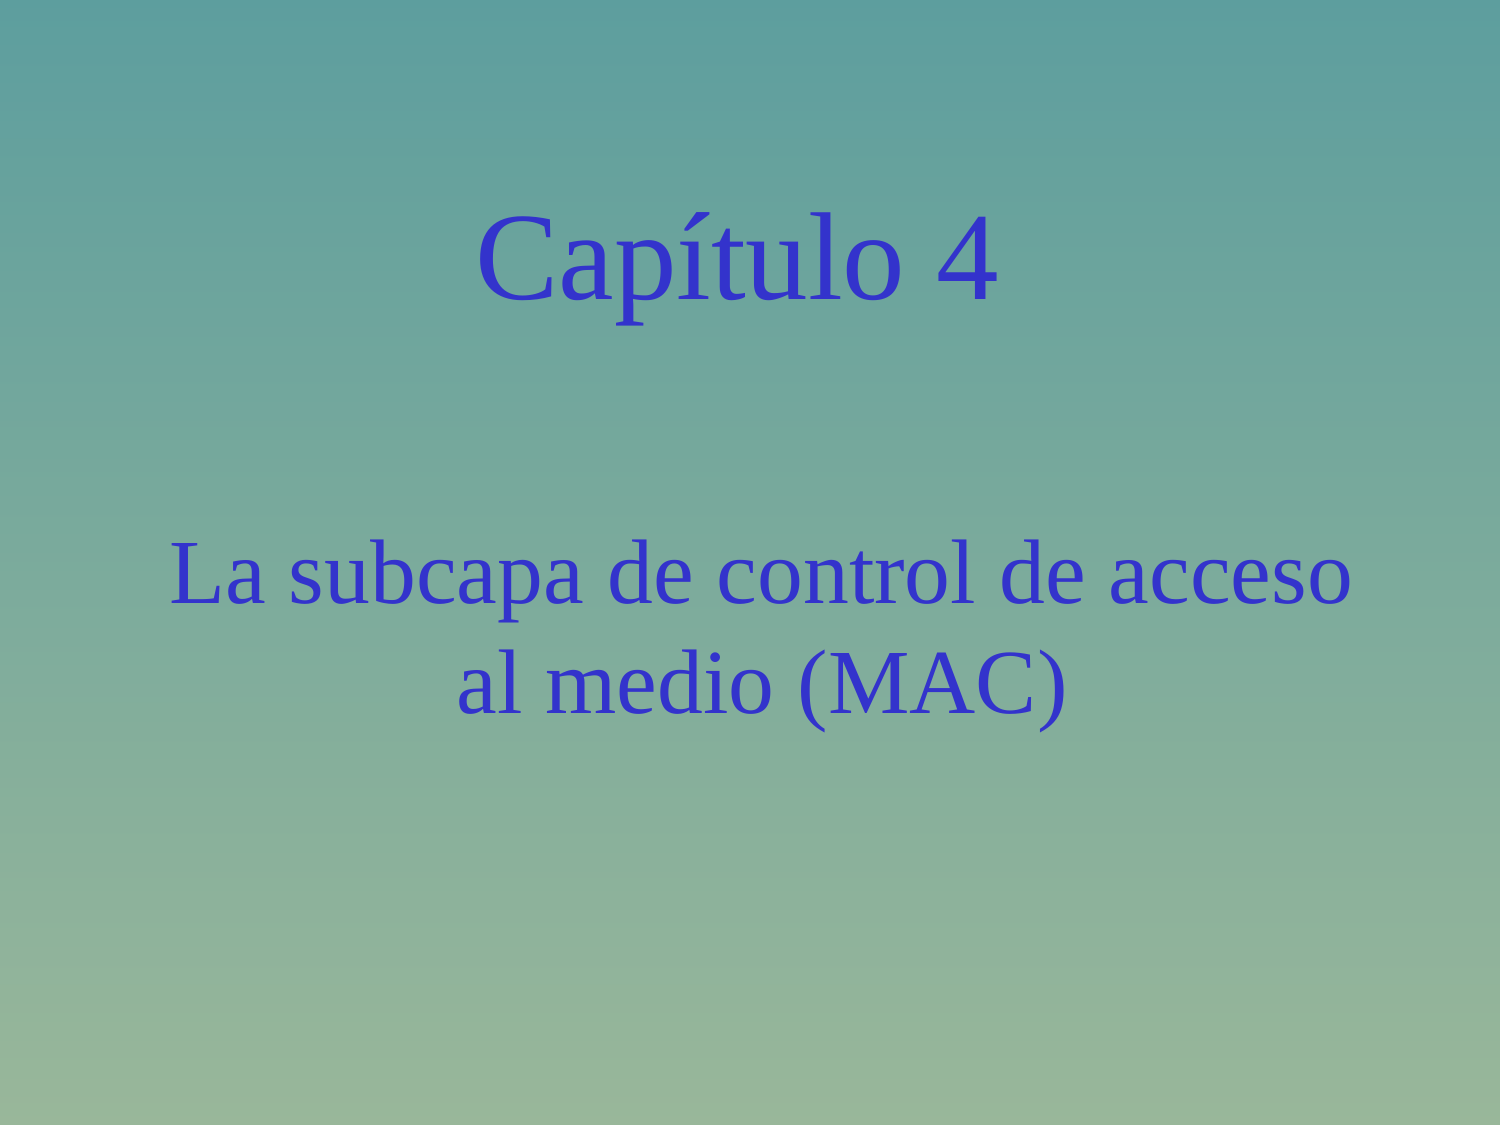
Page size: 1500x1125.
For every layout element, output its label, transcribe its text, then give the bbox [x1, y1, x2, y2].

subtitle Capítulo 4 [212, 166, 1263, 501]
title La subcapa de control de acceso al medio (MAC) [124, 501, 1401, 743]
